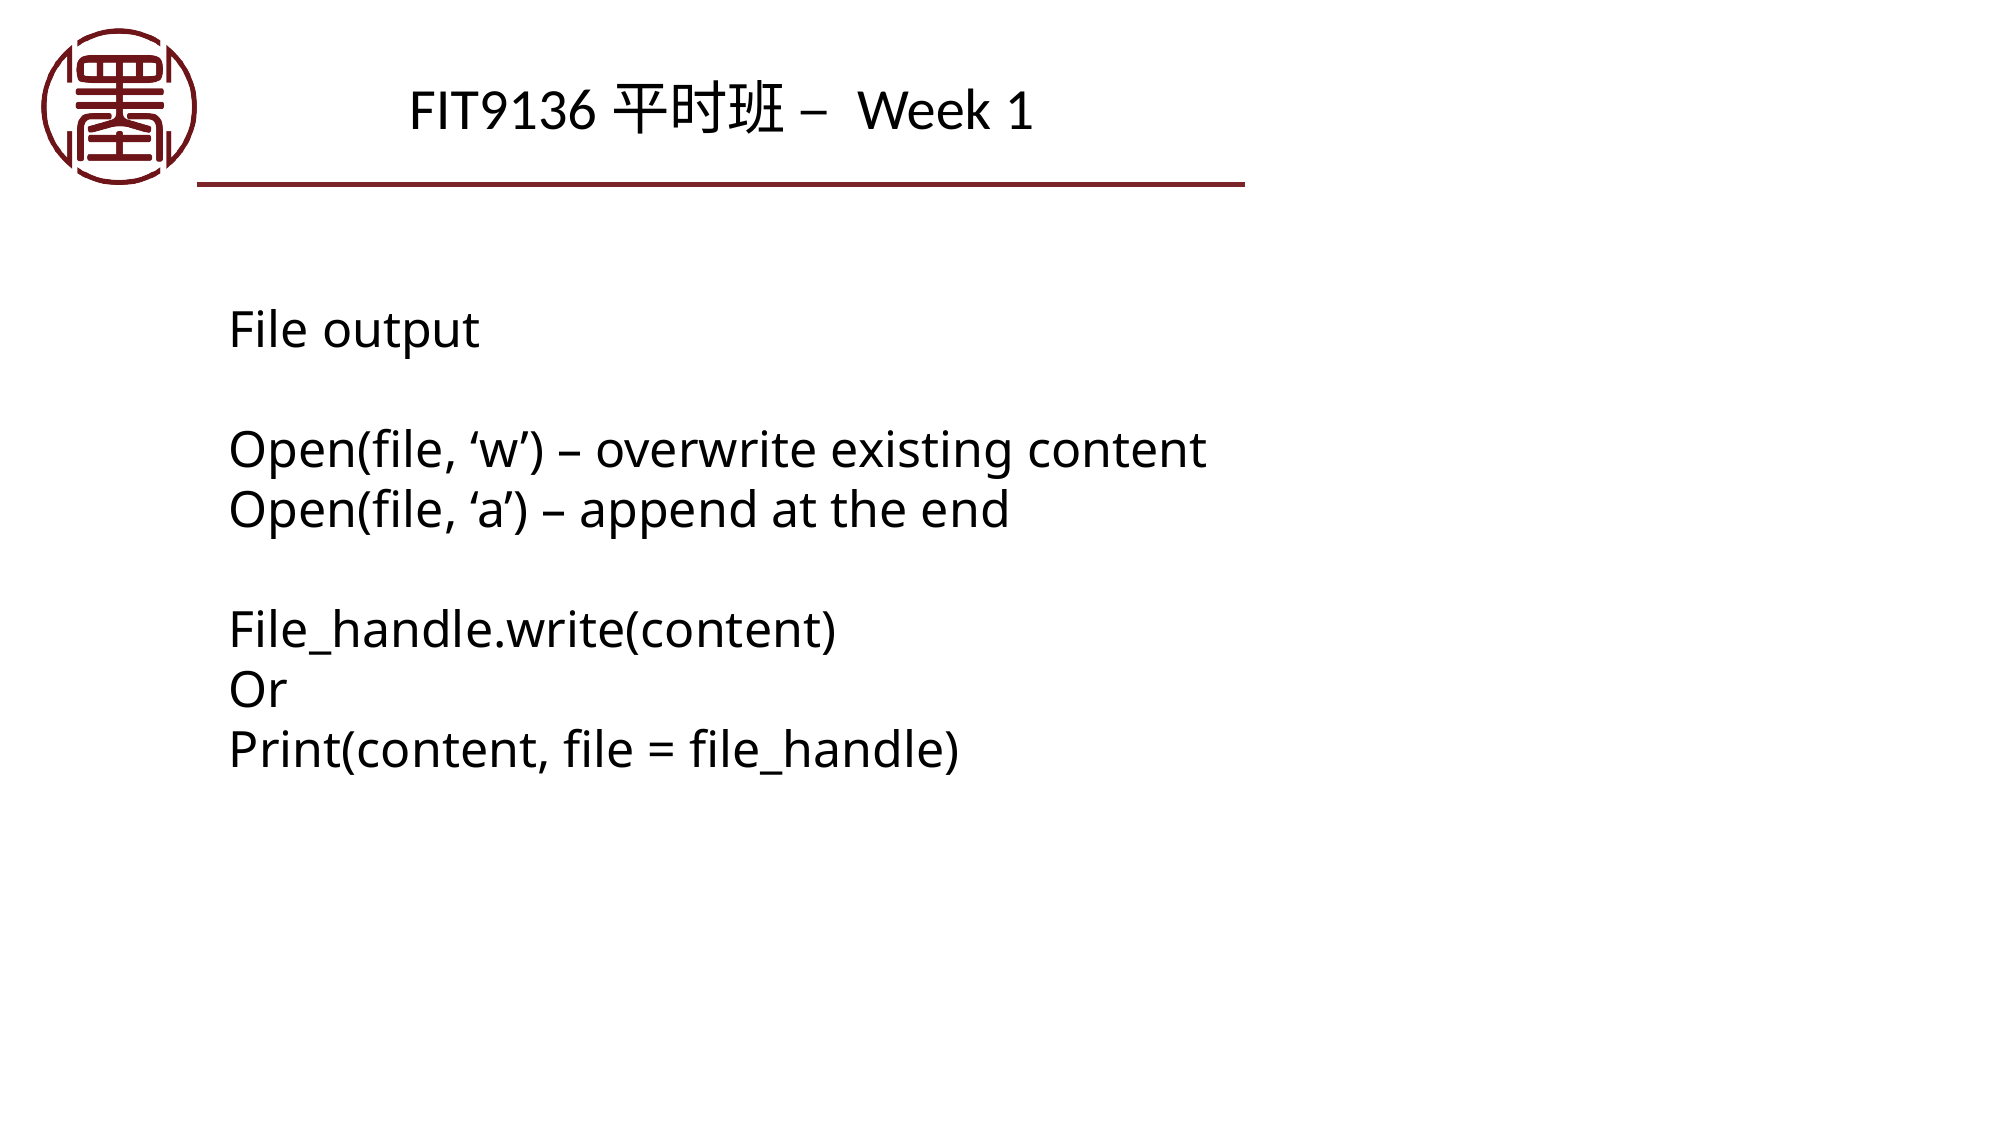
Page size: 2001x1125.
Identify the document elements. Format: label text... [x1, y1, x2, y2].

text_box File output Open(file, ‘w’) – overwrite existing content Open(file, ‘a’) – append at the end File_handle.write(content) Or Print(content, file = file_handle) [139, 290, 1775, 950]
picture [41, 28, 197, 185]
text_box FIT9136平时班 – Week 1 [394, 63, 1049, 149]
